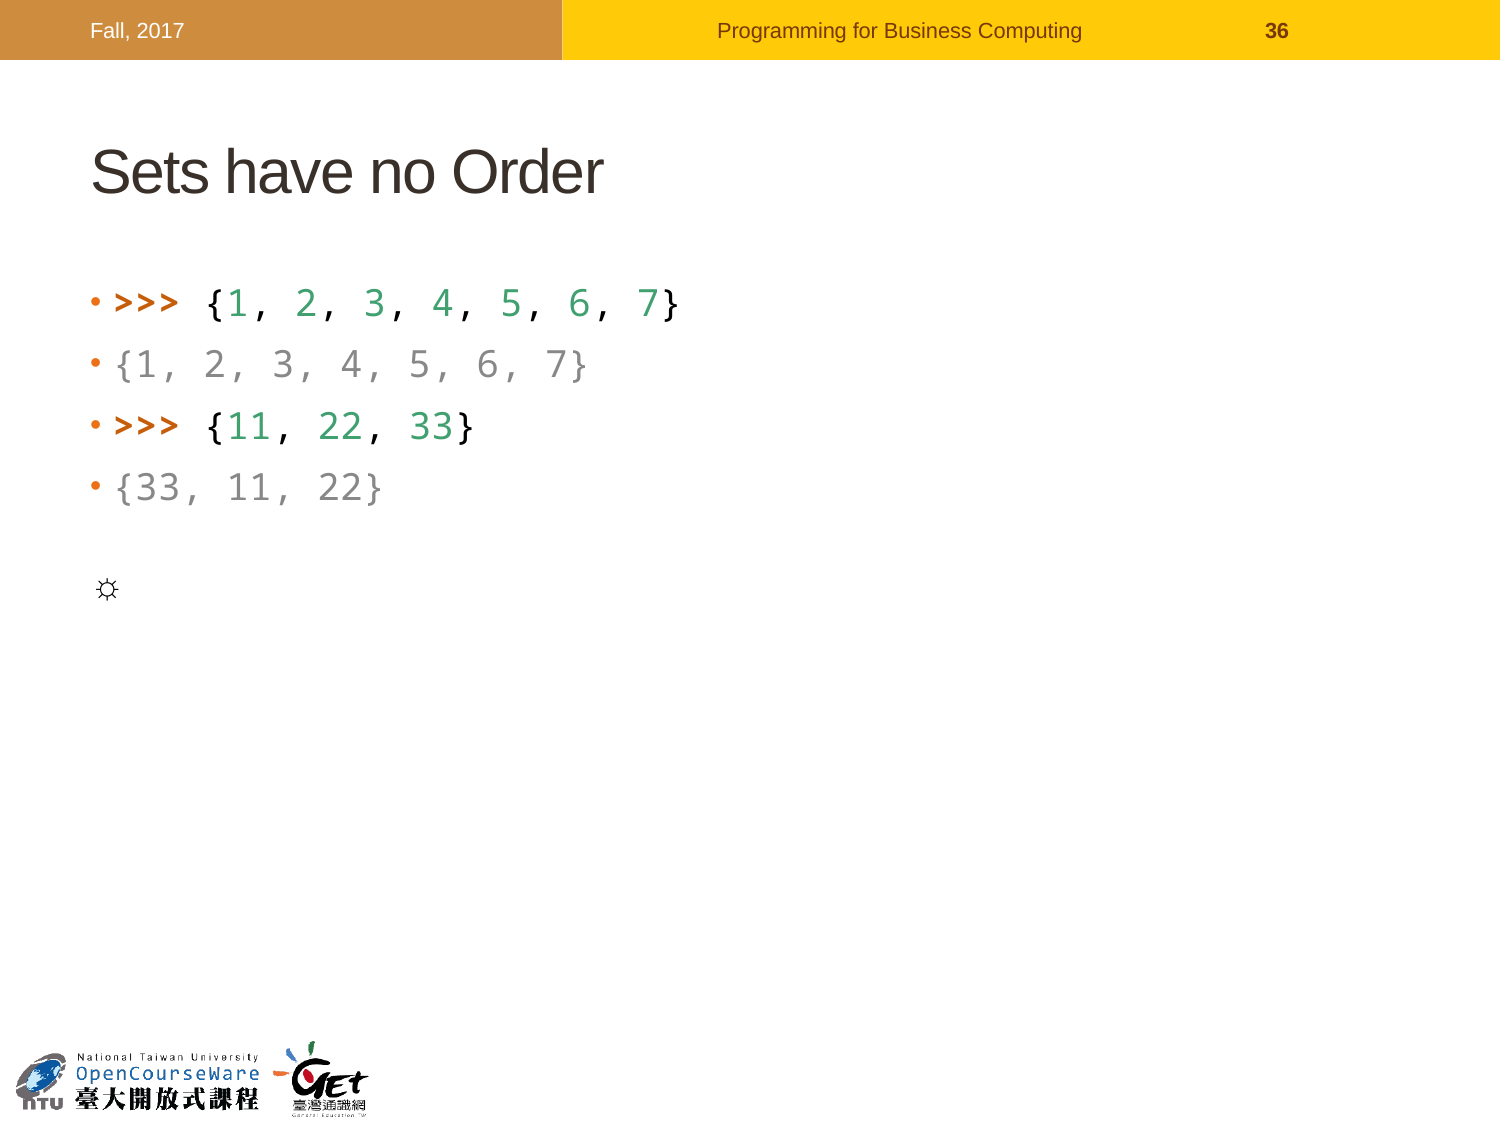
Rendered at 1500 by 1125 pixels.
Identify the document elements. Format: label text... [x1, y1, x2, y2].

slide_number 36 [1250, 3, 1425, 57]
slide_number Fall, 2017 [75, 3, 550, 57]
footer Programming for Business Computing [562, 3, 1238, 57]
title Sets have no Order [75, 87, 1425, 250]
list >>> {1, 2, 3, 4, 5, 6, 7} {1, 2, 3, 4, 5, 6, 7} >>> {11, 22, 33} {33, 11, 22} ☼ [75, 262, 1425, 1063]
picture [0, 1040, 375, 1124]
